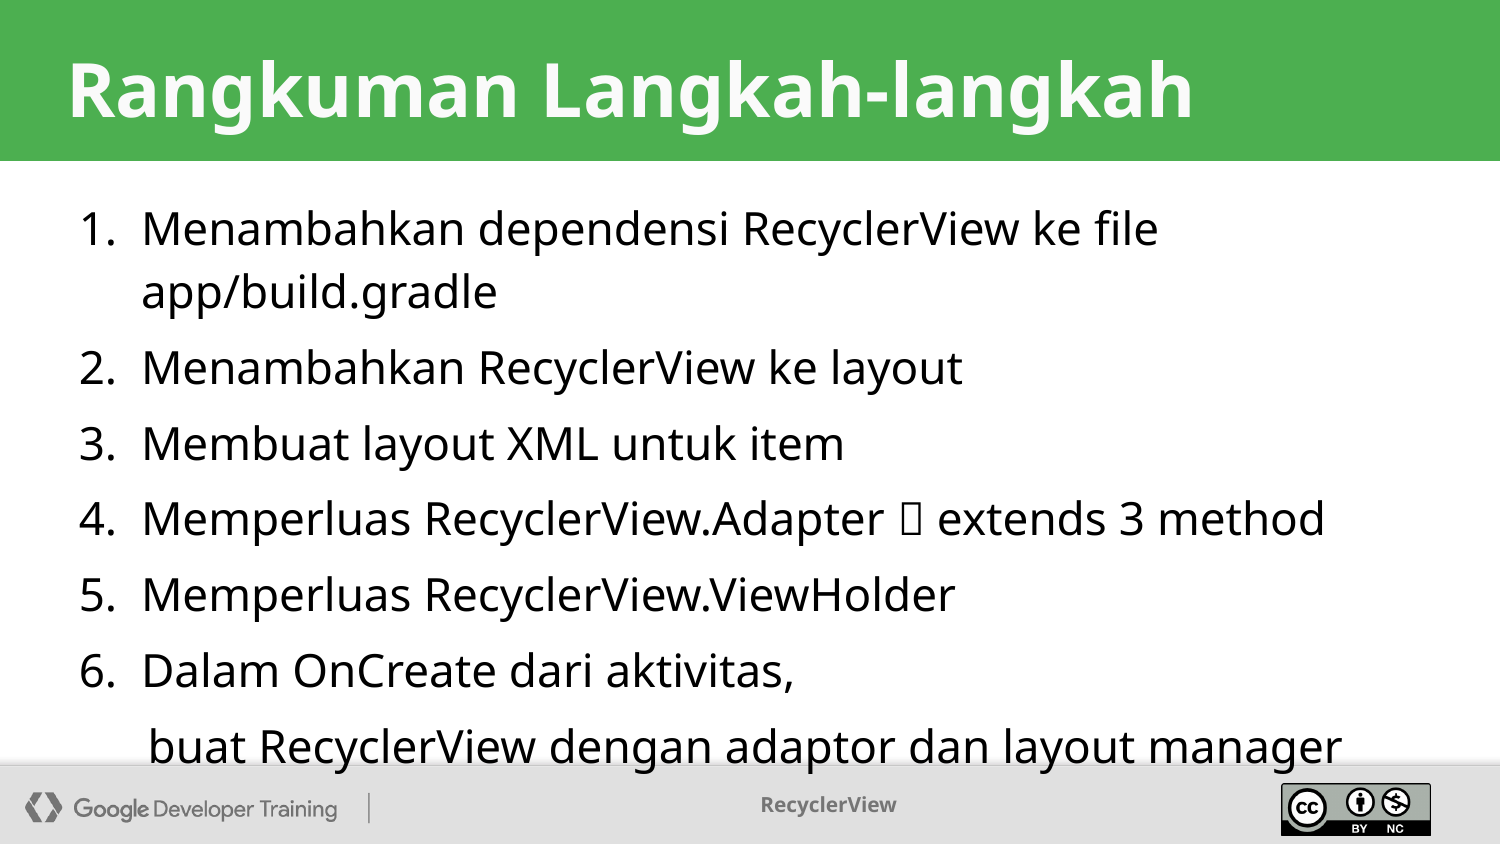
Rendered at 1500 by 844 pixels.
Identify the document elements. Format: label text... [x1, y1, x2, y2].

title Rangkuman Langkah-langkah [51, 27, 1449, 122]
list Menambahkan dependensi RecyclerView ke file app/build.gradle Menambahkan RecyclerView ke layout Membuat layout XML untuk item Memperluas RecyclerView.Adapter  extends 3 method Memperluas RecyclerView.ViewHolder Dalam OnCreate dari aktivitas, buat RecyclerView dengan adaptor dan layout manager [51, 176, 1500, 737]
picture [0, 161, 1500, 844]
